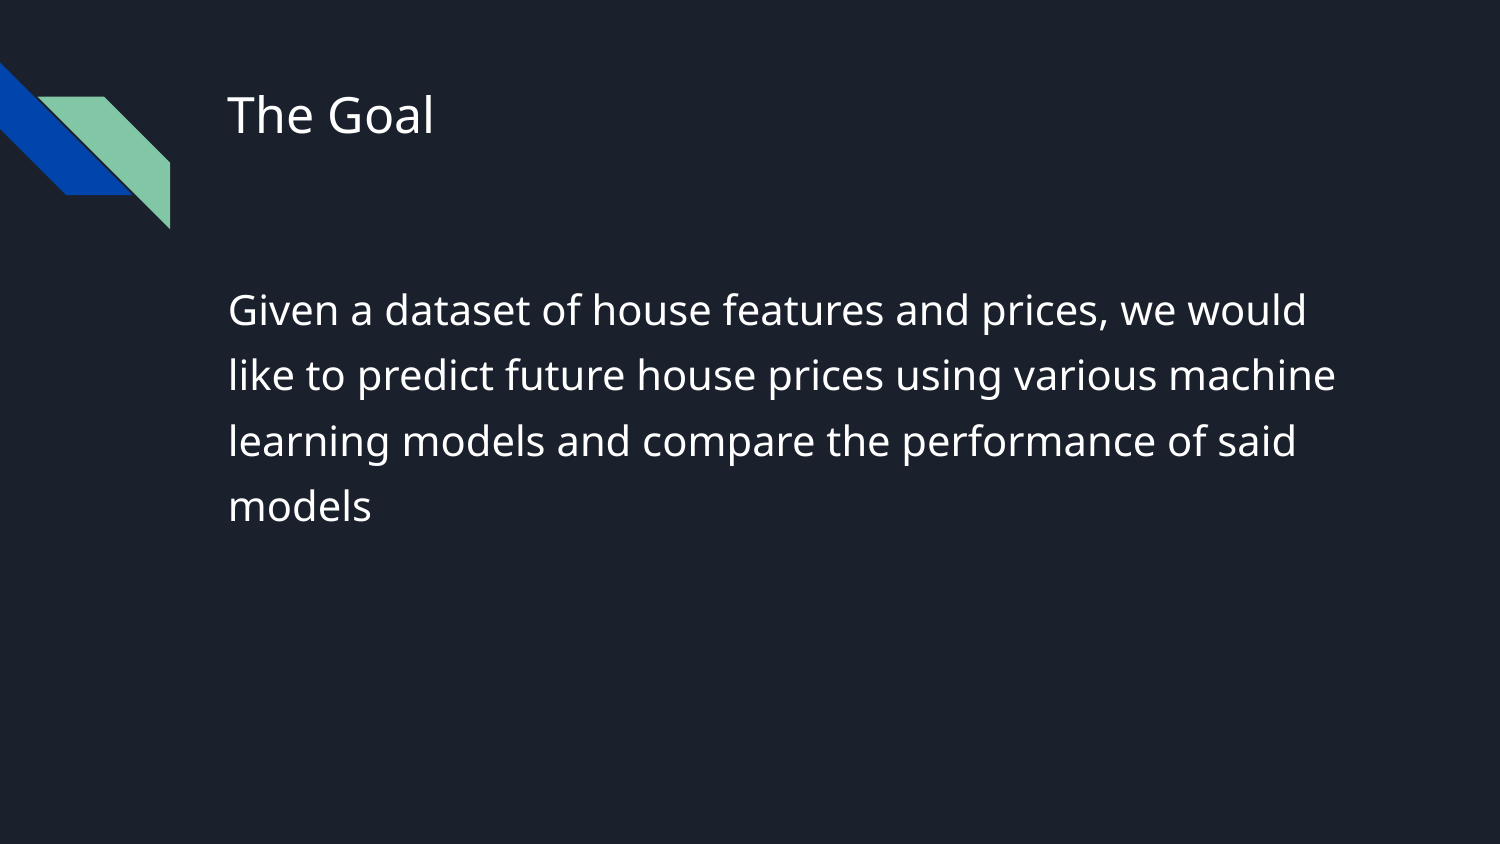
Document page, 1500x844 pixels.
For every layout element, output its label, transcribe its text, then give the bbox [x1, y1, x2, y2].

title The Goal [212, 64, 1368, 215]
list Given a dataset of house features and prices, we would like to predict future house prices using various machine learning models and compare the performance of said models [212, 257, 1368, 735]
